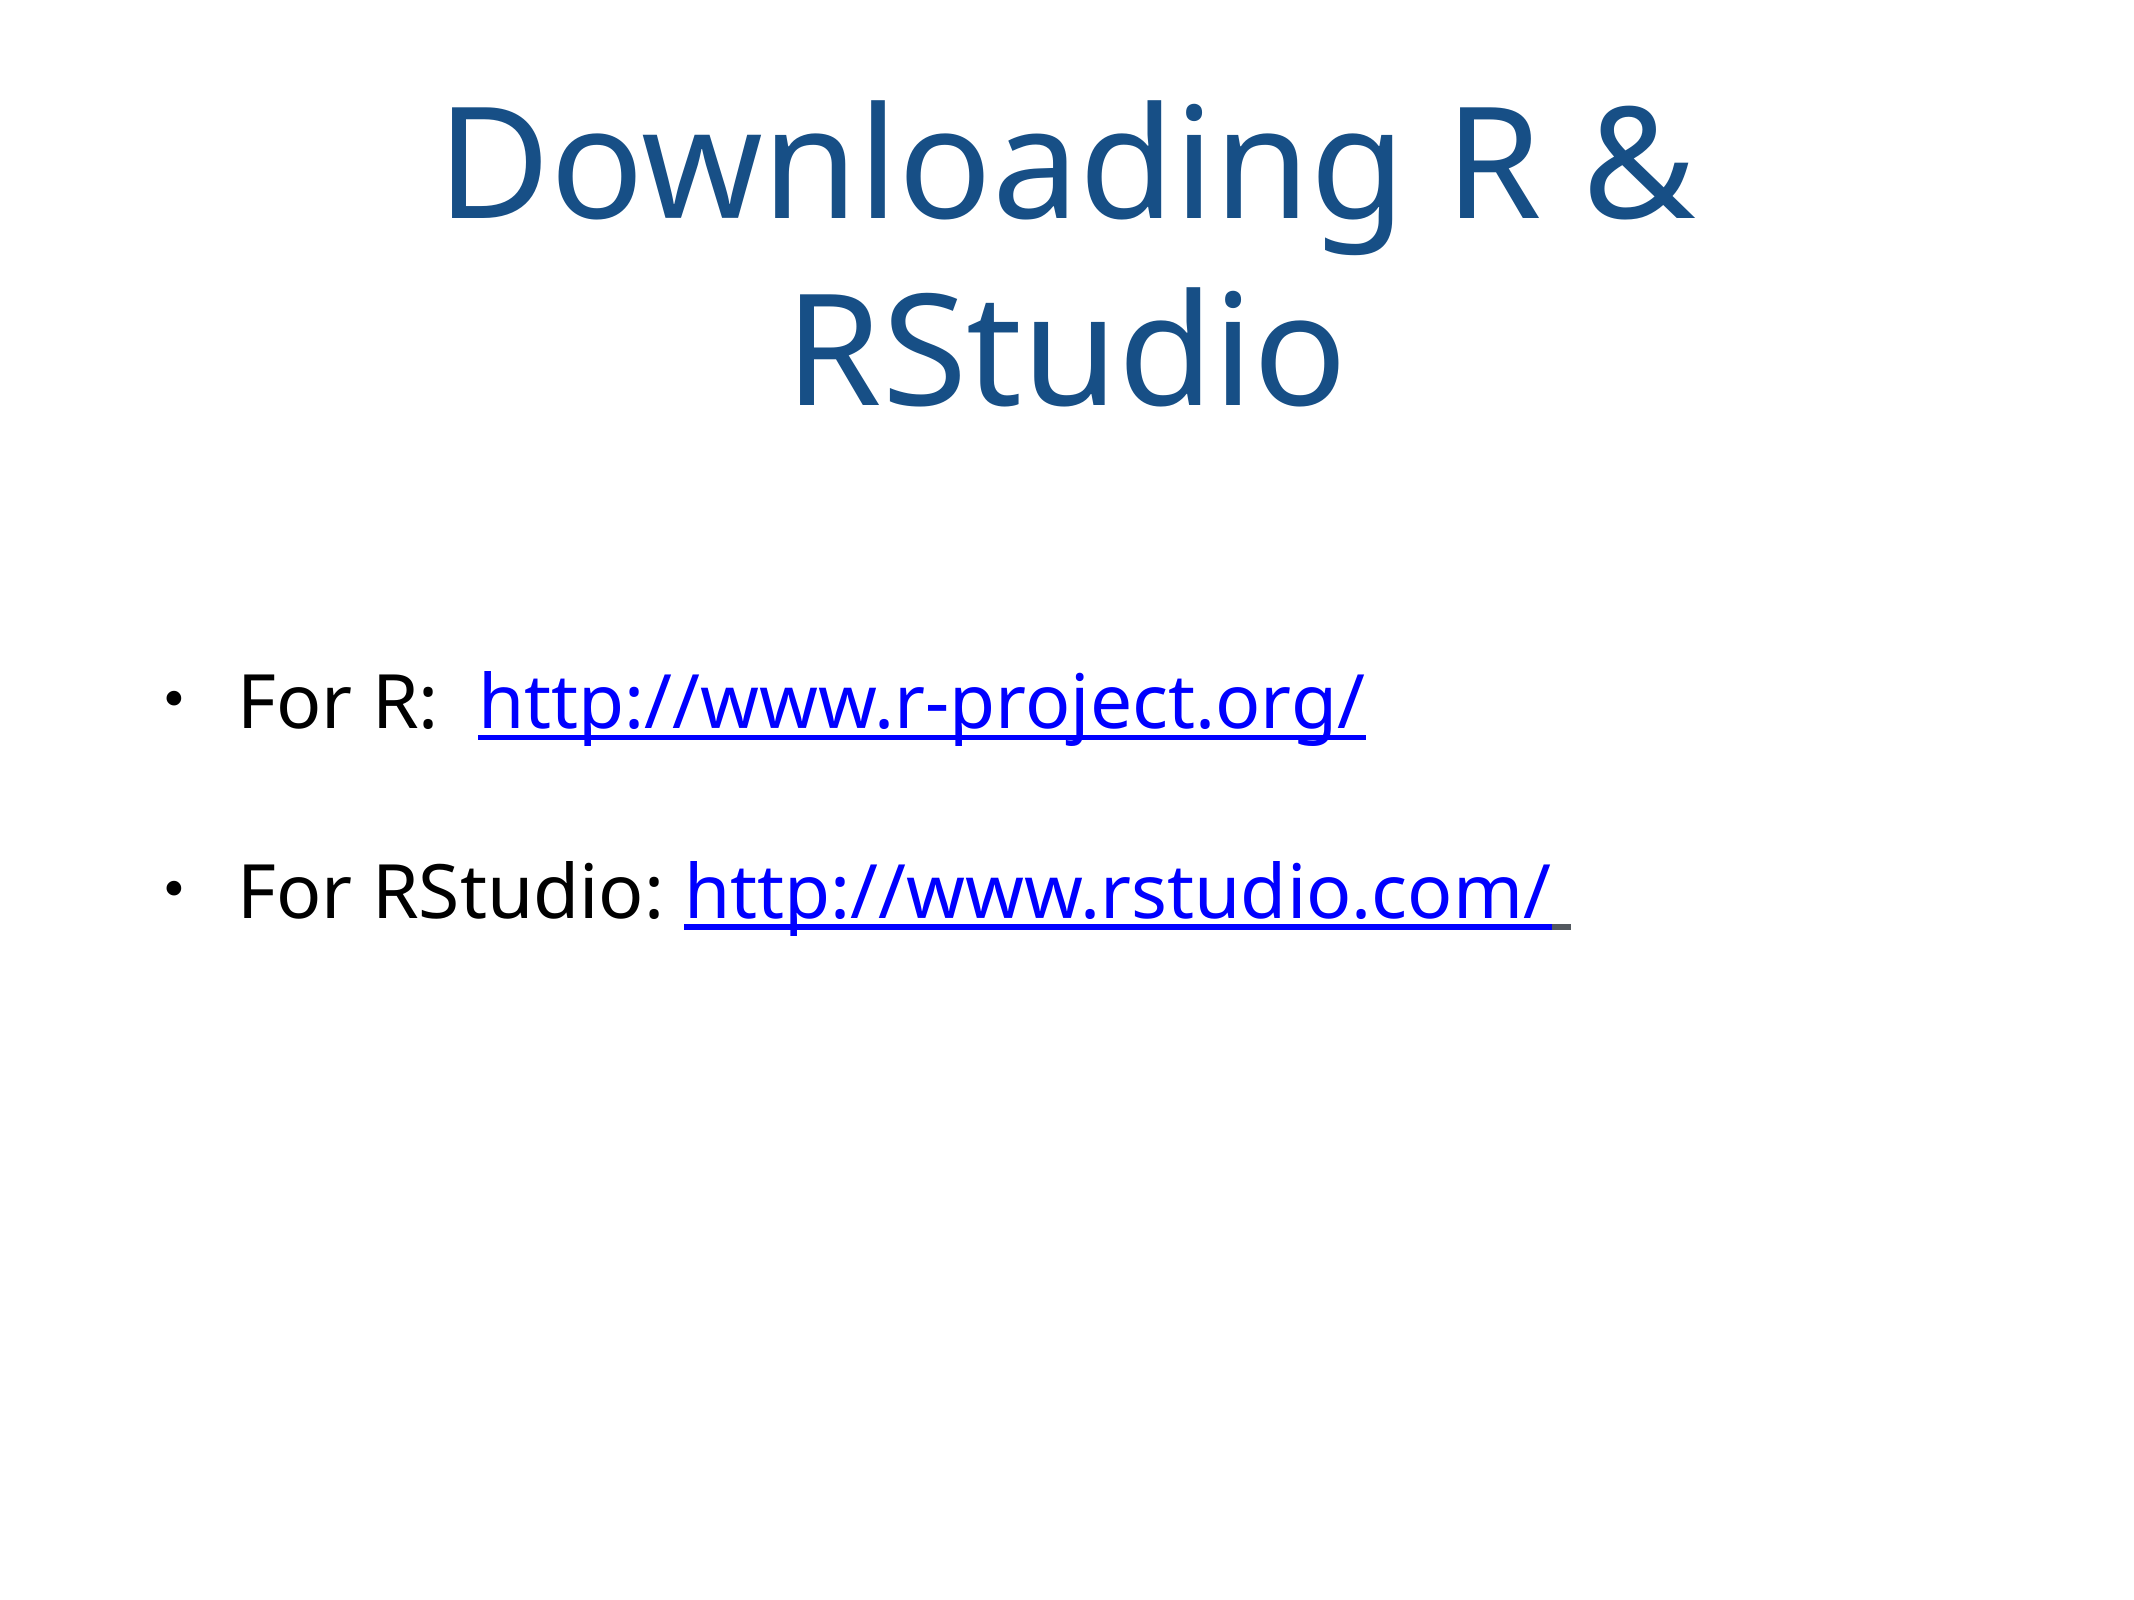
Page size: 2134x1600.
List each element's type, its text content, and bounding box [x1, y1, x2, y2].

title Downloading R & RStudio [155, 72, 1978, 428]
list For R: http://www.r-project.org/ For RStudio: http://www.rstudio.com/ [155, 433, 1978, 1167]
